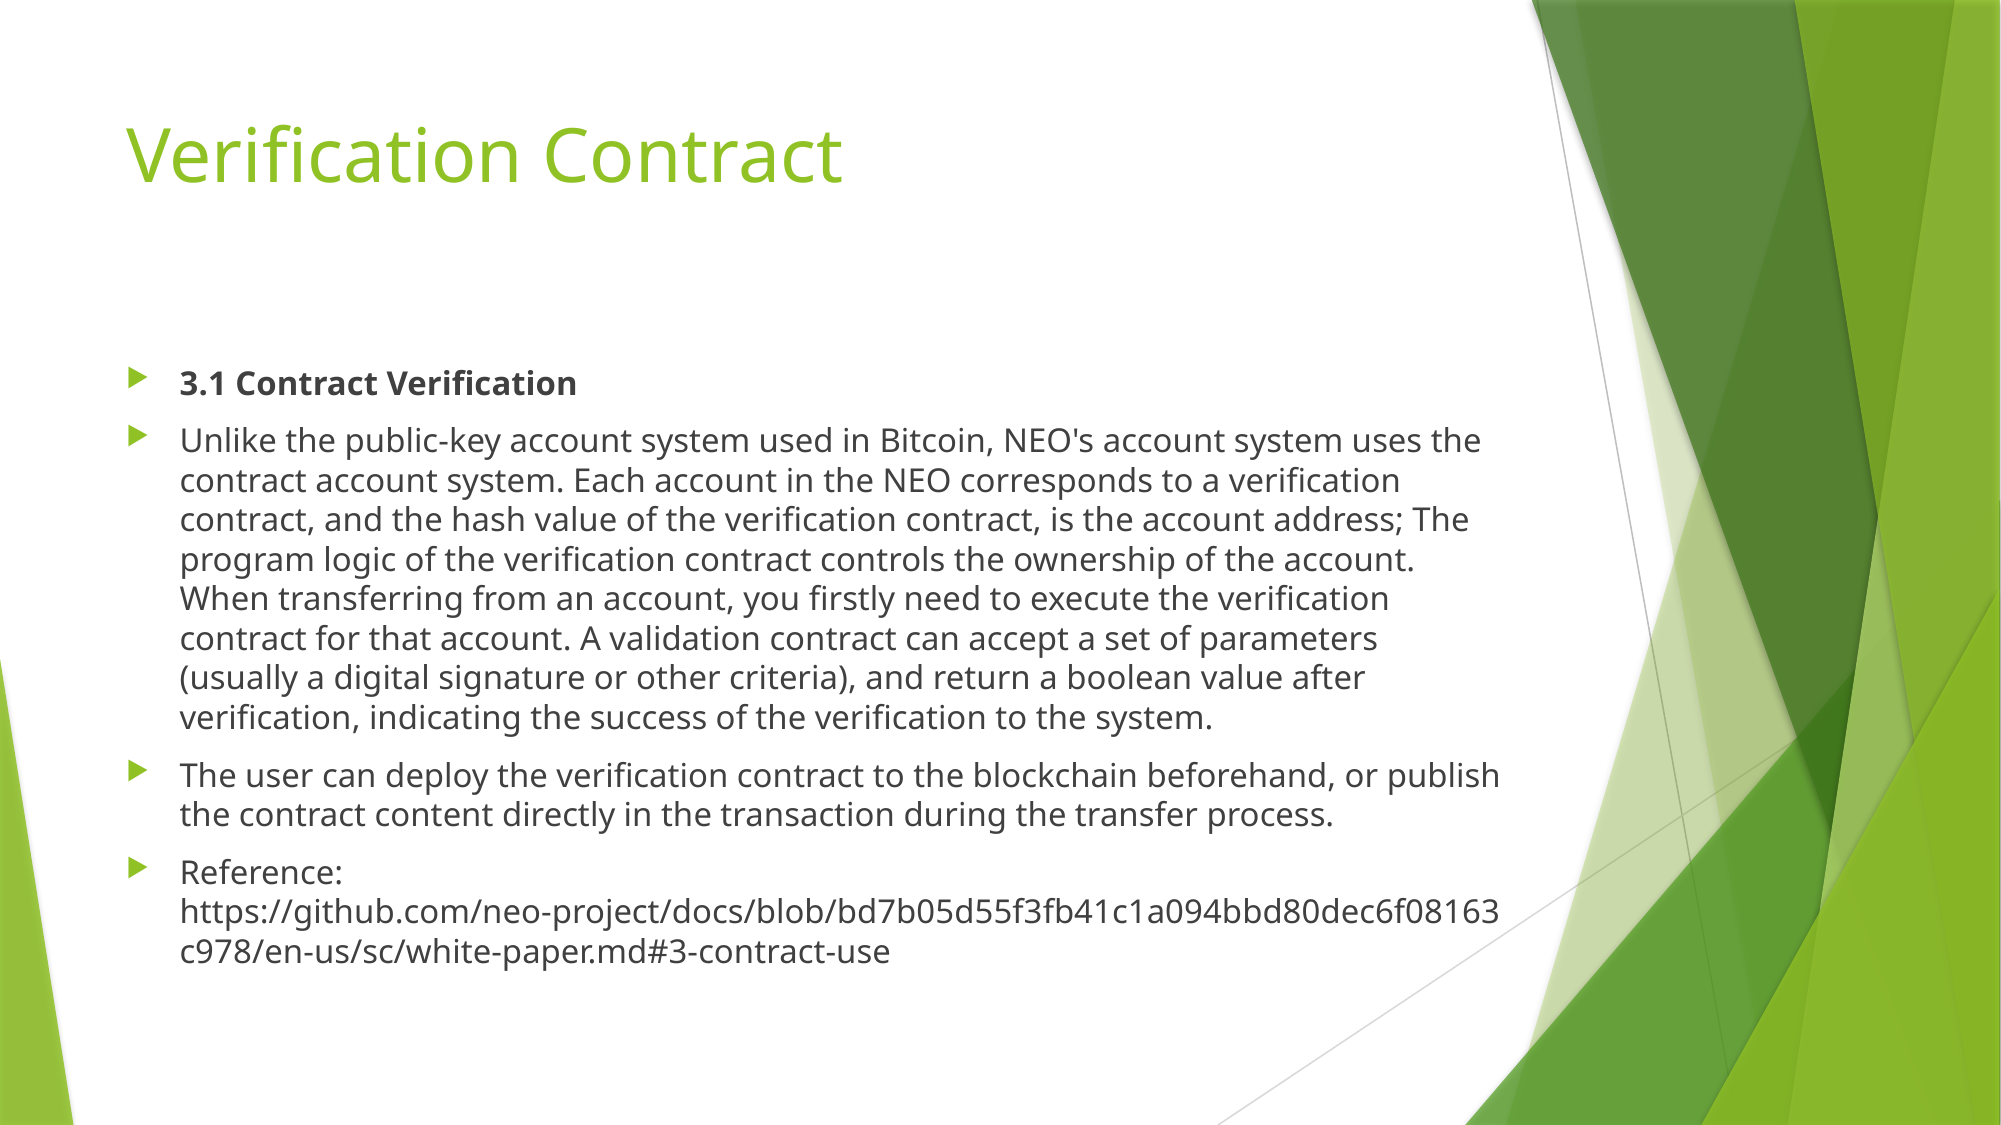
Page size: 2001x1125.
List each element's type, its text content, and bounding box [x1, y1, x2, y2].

title Verification Contract [111, 99, 1522, 317]
list 3.1 Contract Verification Unlike the public-key account system used in Bitcoin, NEO's account system uses the contract account system. Each account in the NEO corresponds to a verification contract, and the hash value of the verification contract, is the account address; The program logic of the verification contract controls the ownership of the account. When transferring from an account, you firstly need to execute the verification contract for that account. A validation contract can accept a set of parameters (usually a digital signature or other criteria), and return a boolean value after verification, indicating the success of the verification to the system. The user can deploy the verification contract to the blockchain beforehand, or publish the contract content directly in the transaction during the transfer process. Reference: https://github.com/neo-project/docs/blob/bd7b05d55f3fb41c1a094bbd80dec6f08163c978/en-us/sc/white-paper.md#3-contract-use [111, 354, 1522, 992]
